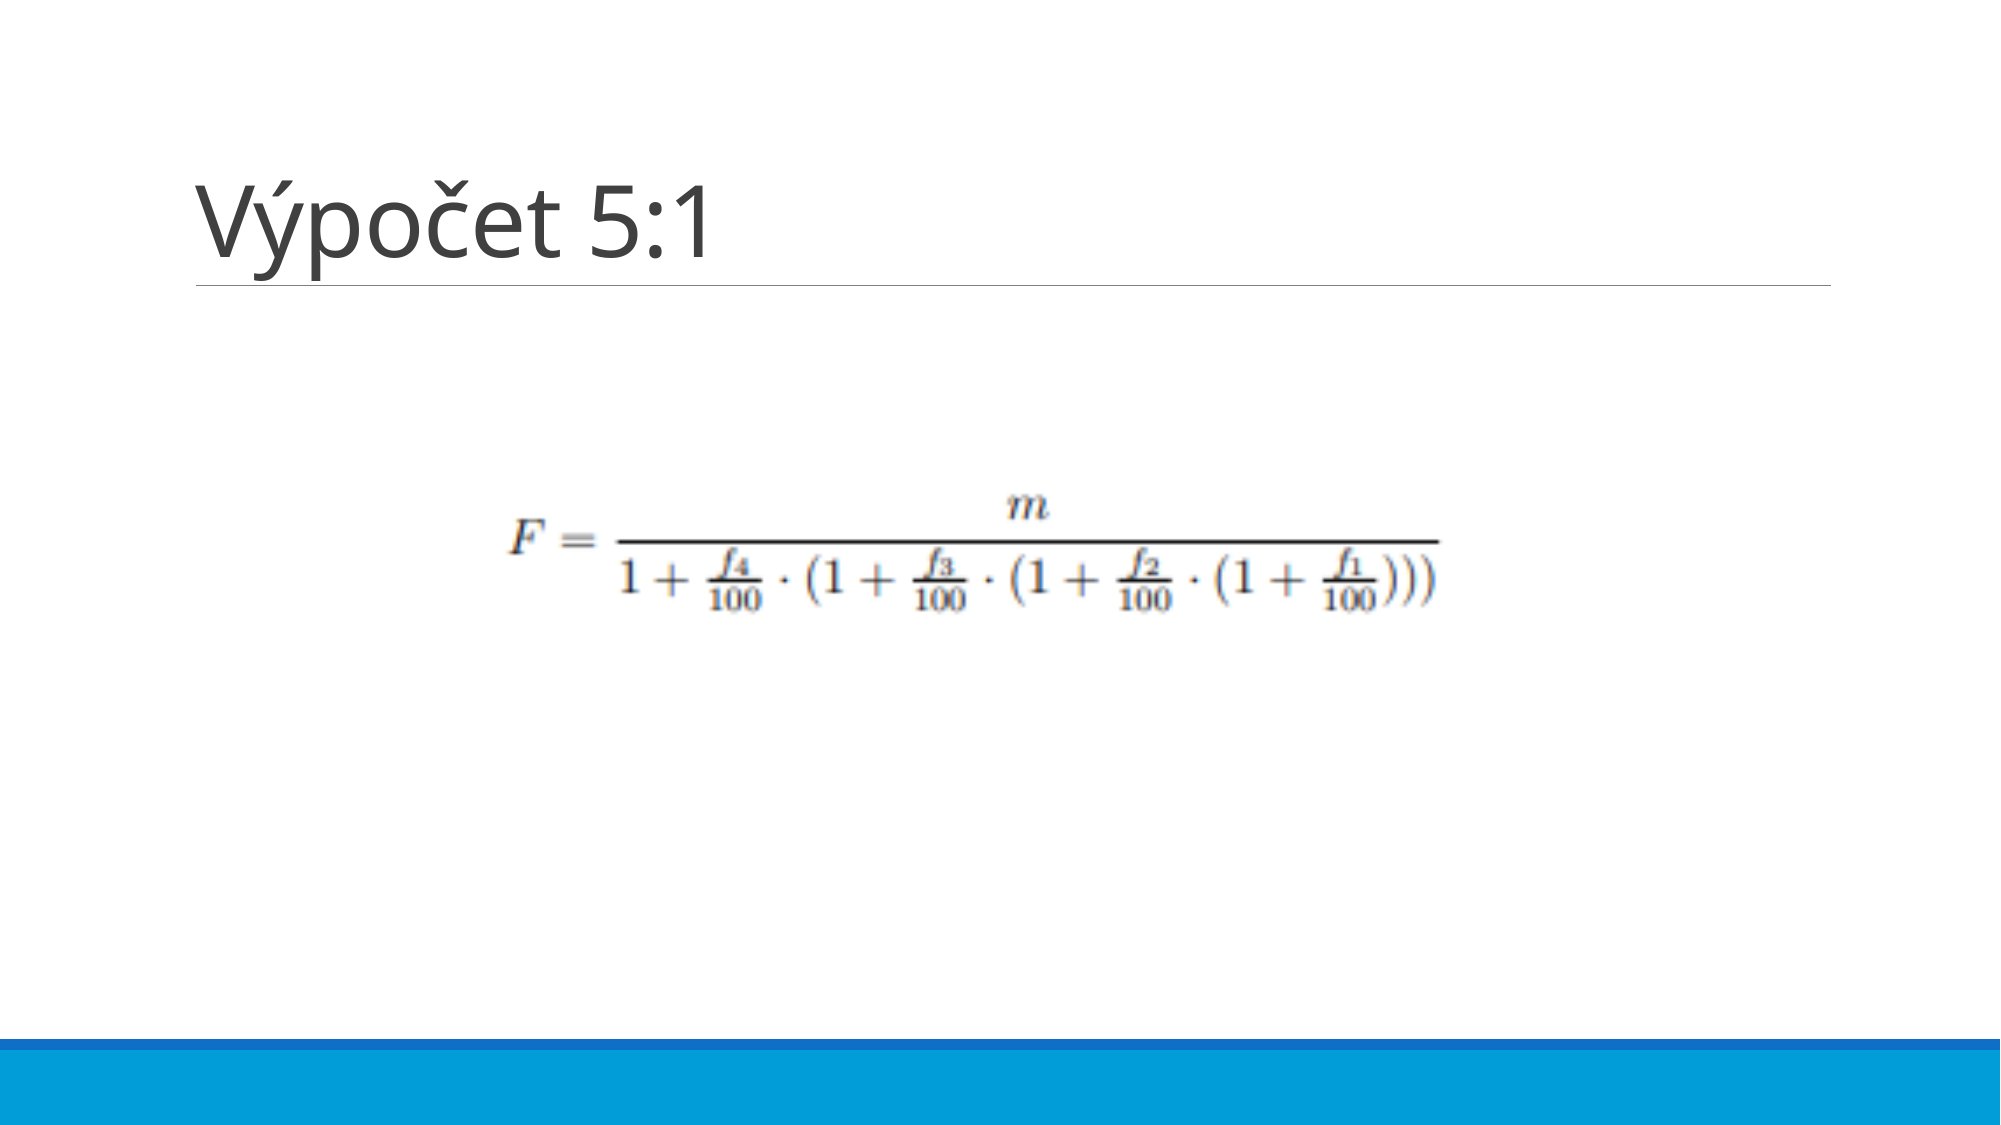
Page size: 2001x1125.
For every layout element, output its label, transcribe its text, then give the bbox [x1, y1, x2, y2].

title Výpočet 5:1 [180, 47, 1830, 285]
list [462, 442, 1538, 682]
